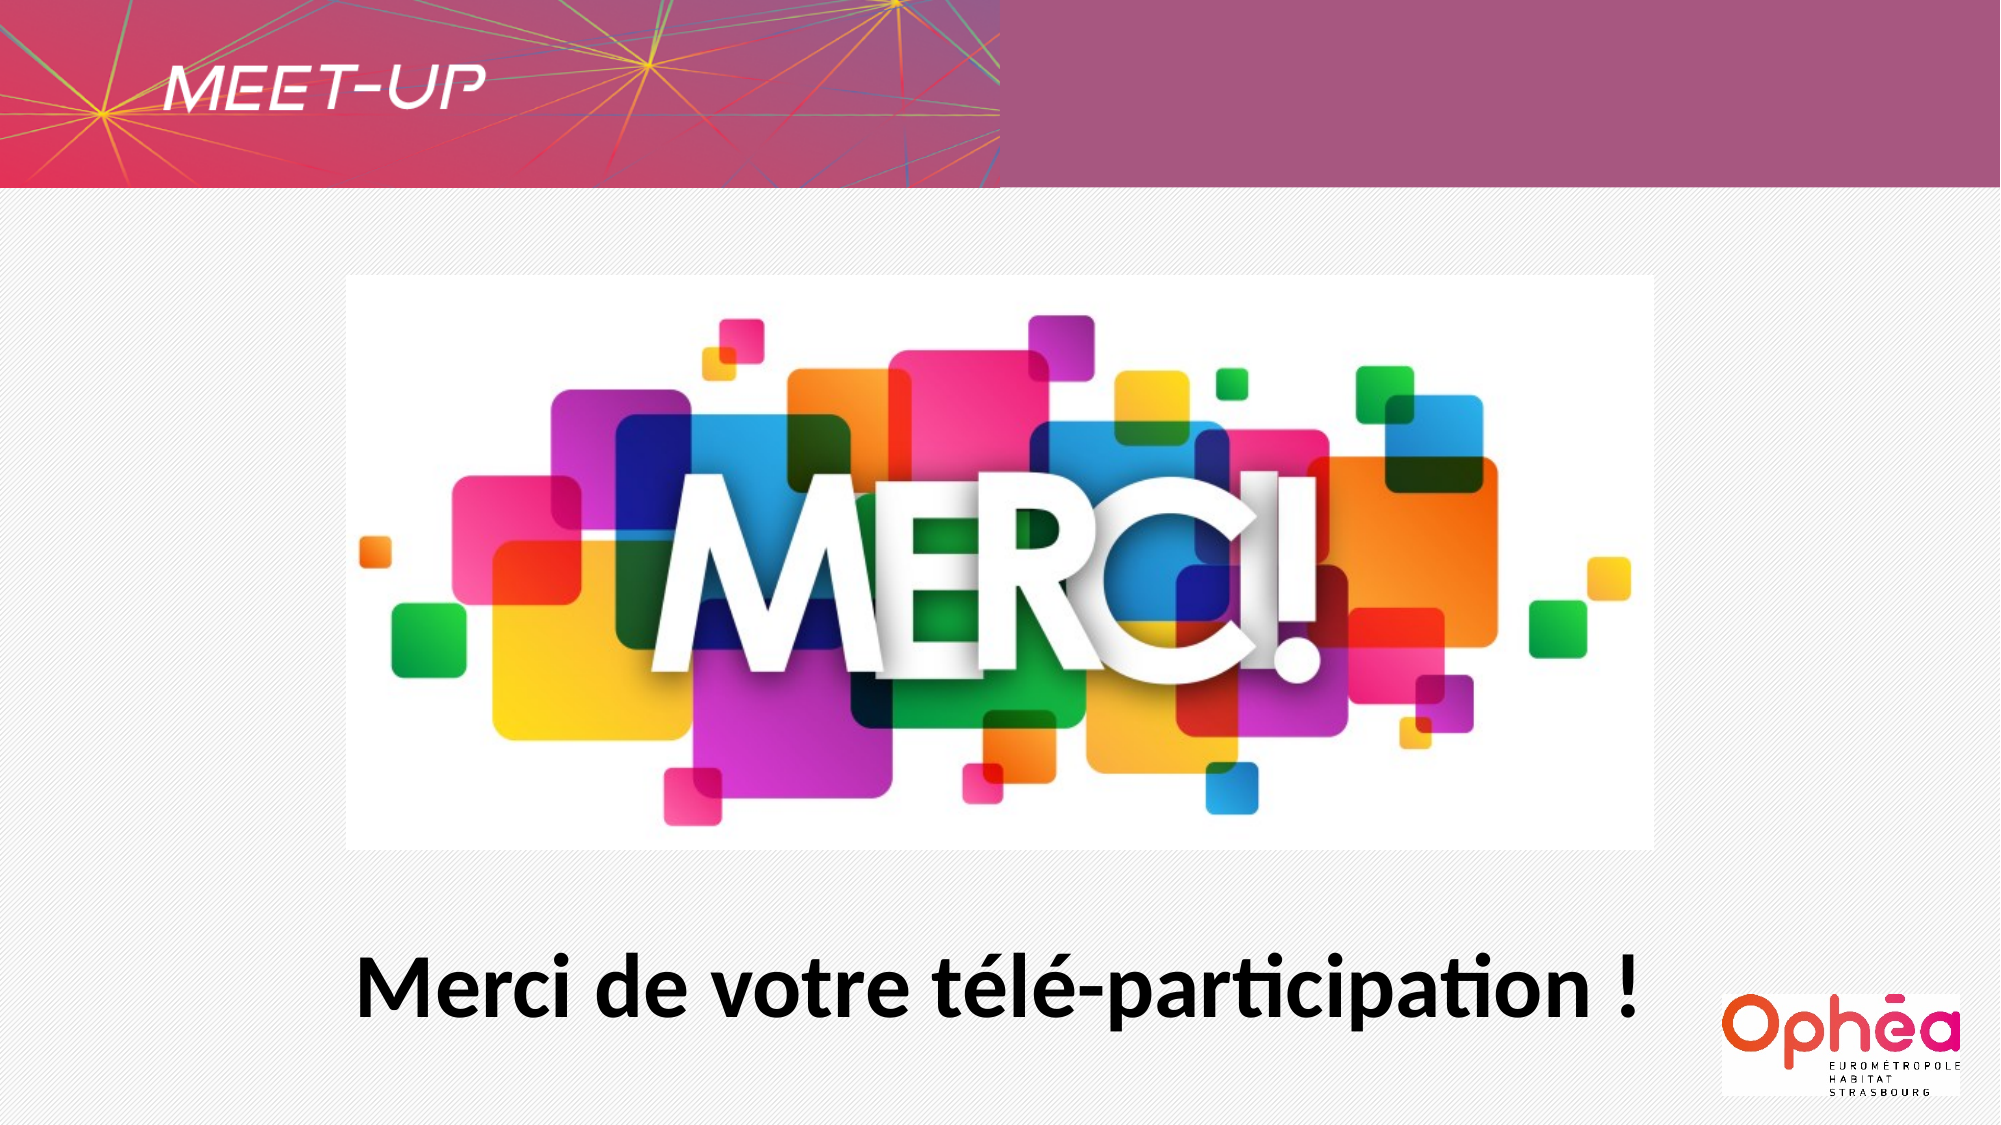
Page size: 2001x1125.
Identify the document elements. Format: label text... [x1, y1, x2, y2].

picture [0, 0, 999, 188]
title Merci de votre télé-participation ! [0, 849, 2000, 1125]
picture [345, 274, 1655, 851]
